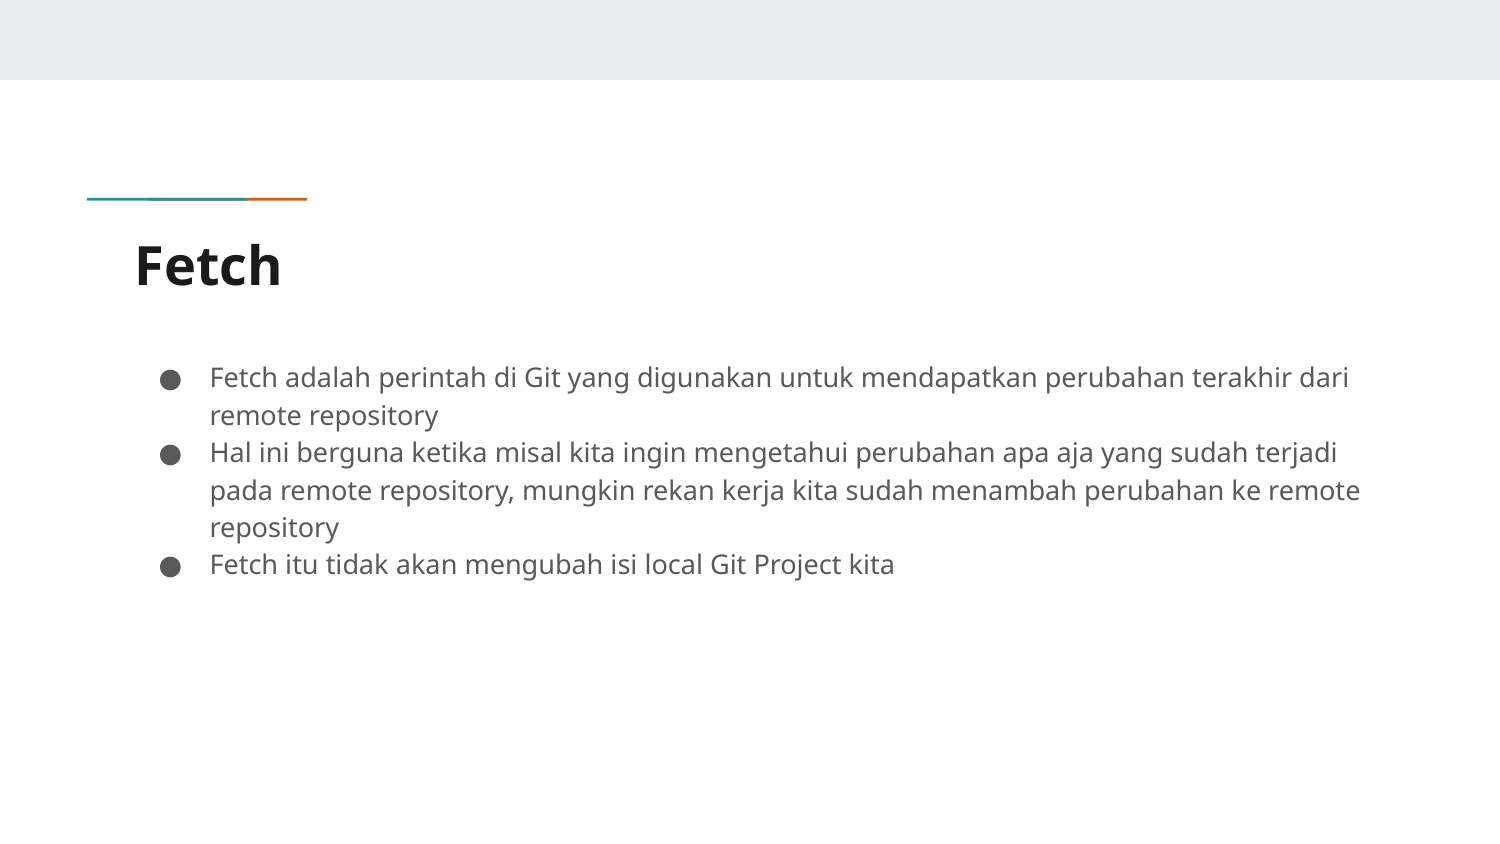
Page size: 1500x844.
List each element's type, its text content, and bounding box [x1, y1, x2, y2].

list Fetch adalah perintah di Git yang digunakan untuk mendapatkan perubahan terakhir dari remote repository Hal ini berguna ketika misal kita ingin mengetahui perubahan apa aja yang sudah terjadi pada remote repository, mungkin rekan kerja kita sudah menambah perubahan ke remote repository Fetch itu tidak akan mengubah isi local Git Project kita [119, 341, 1381, 712]
title Fetch [119, 216, 1381, 305]
